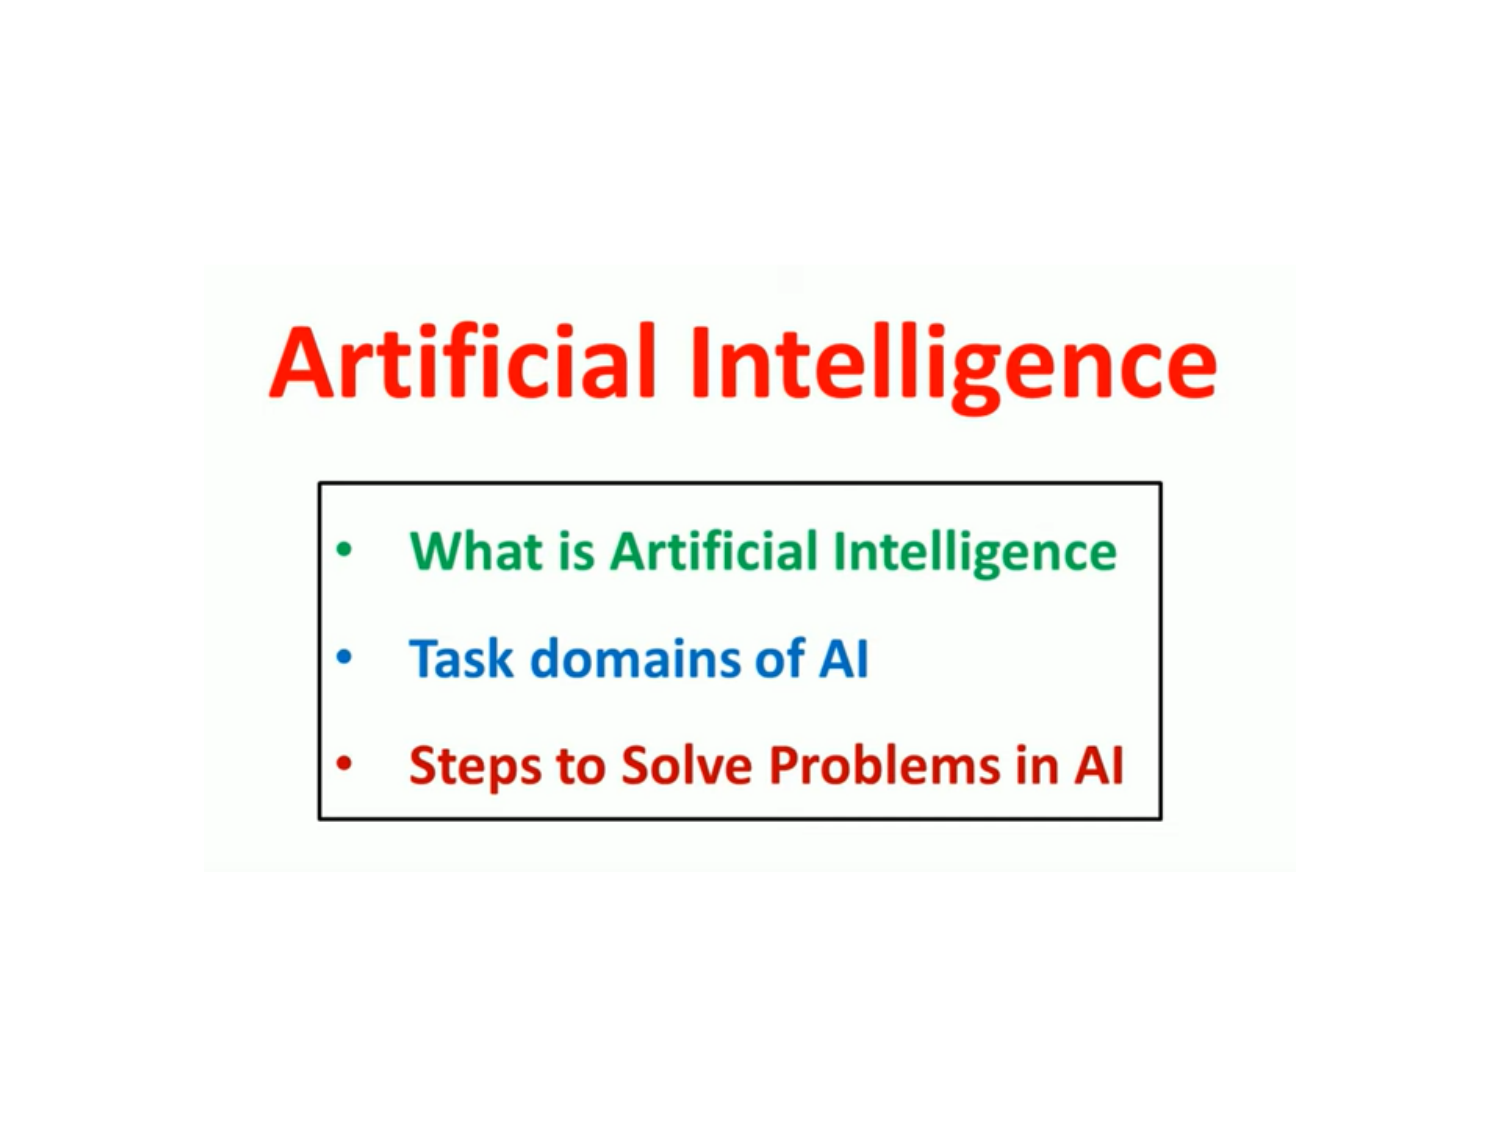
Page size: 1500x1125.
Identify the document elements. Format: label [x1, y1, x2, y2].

picture [204, 252, 1296, 873]
